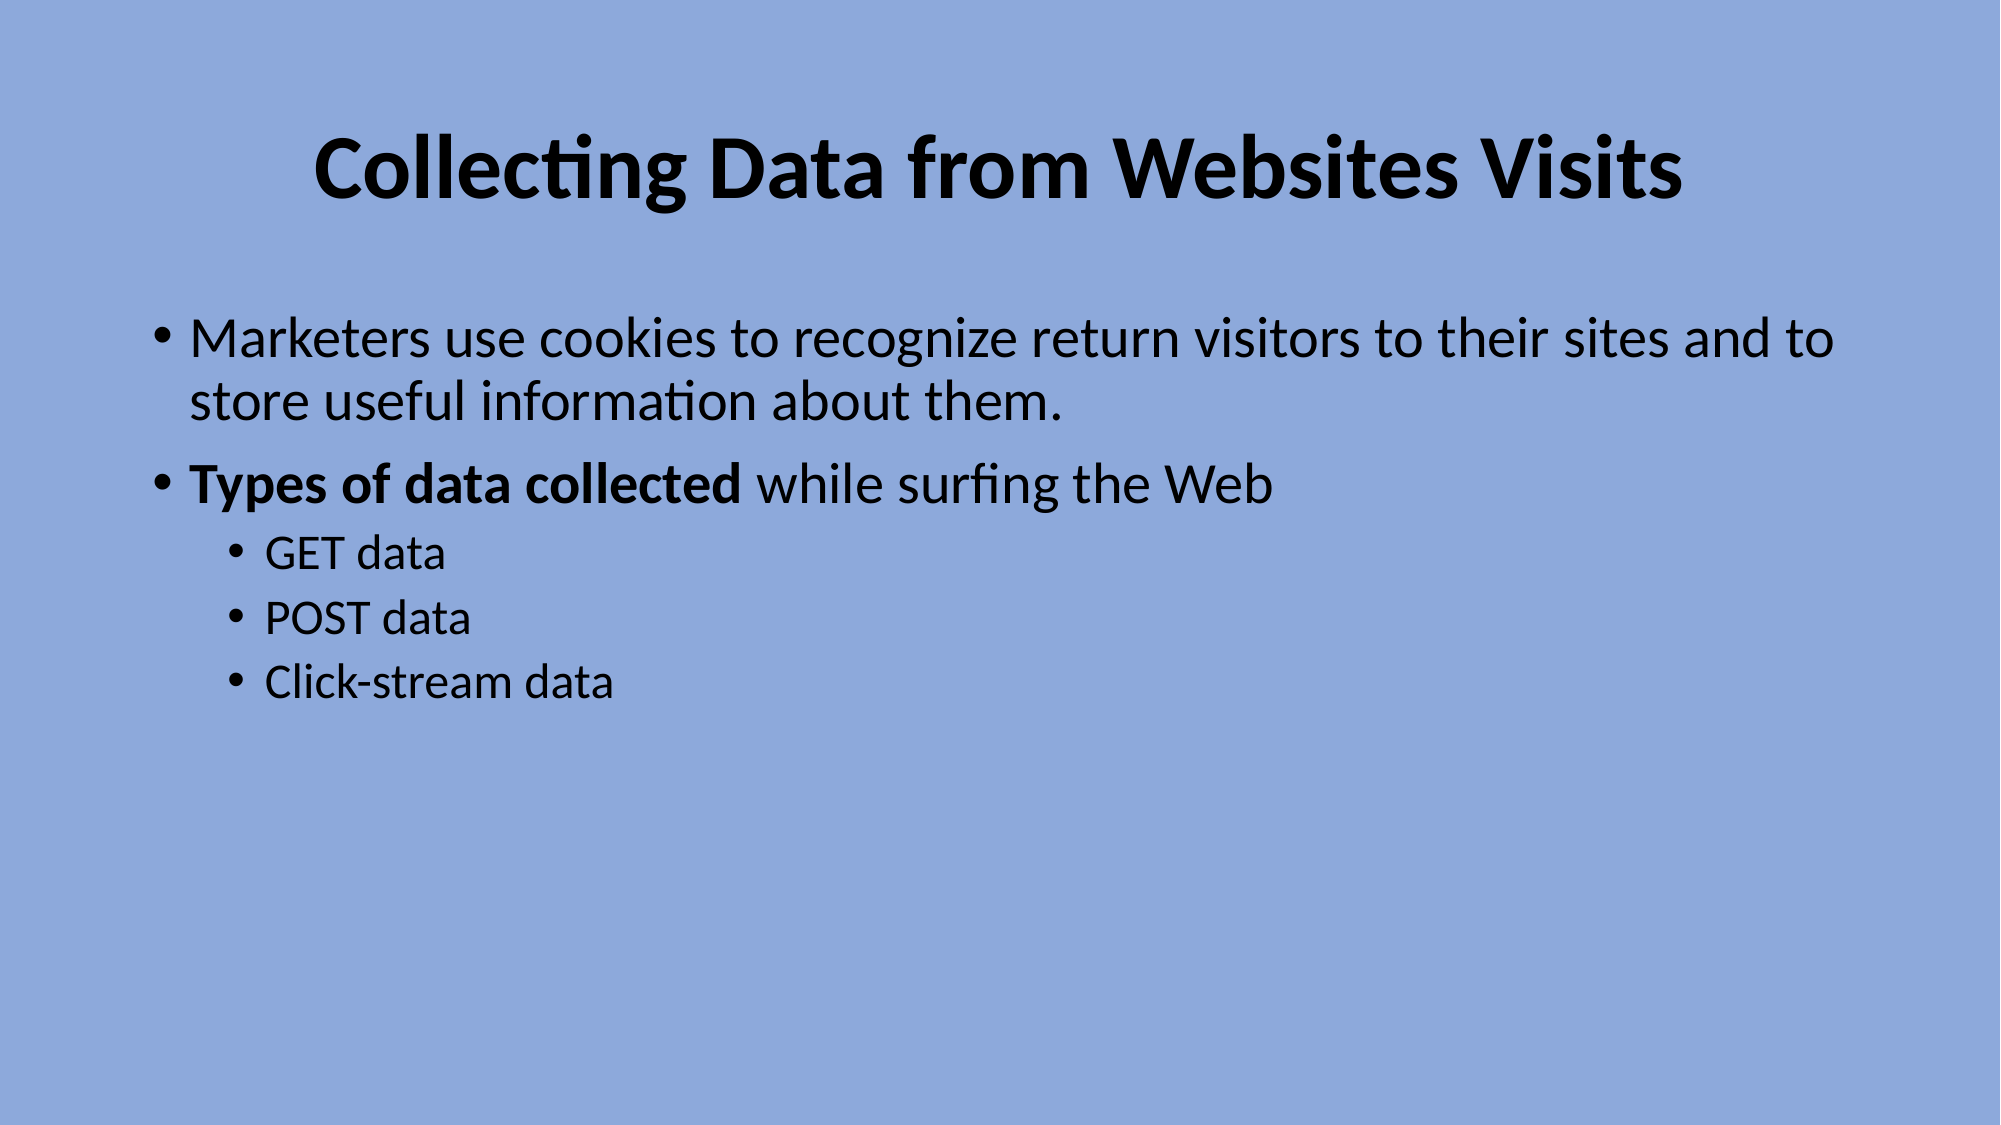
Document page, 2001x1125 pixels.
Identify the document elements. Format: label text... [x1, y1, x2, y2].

list Marketers use cookies to recognize return visitors to their sites and to store useful information about them. Types of data collected while surfing the Web GET data POST data Click-stream data [137, 299, 1863, 1014]
title Collecting Data from Websites Visits [137, 59, 1863, 278]
